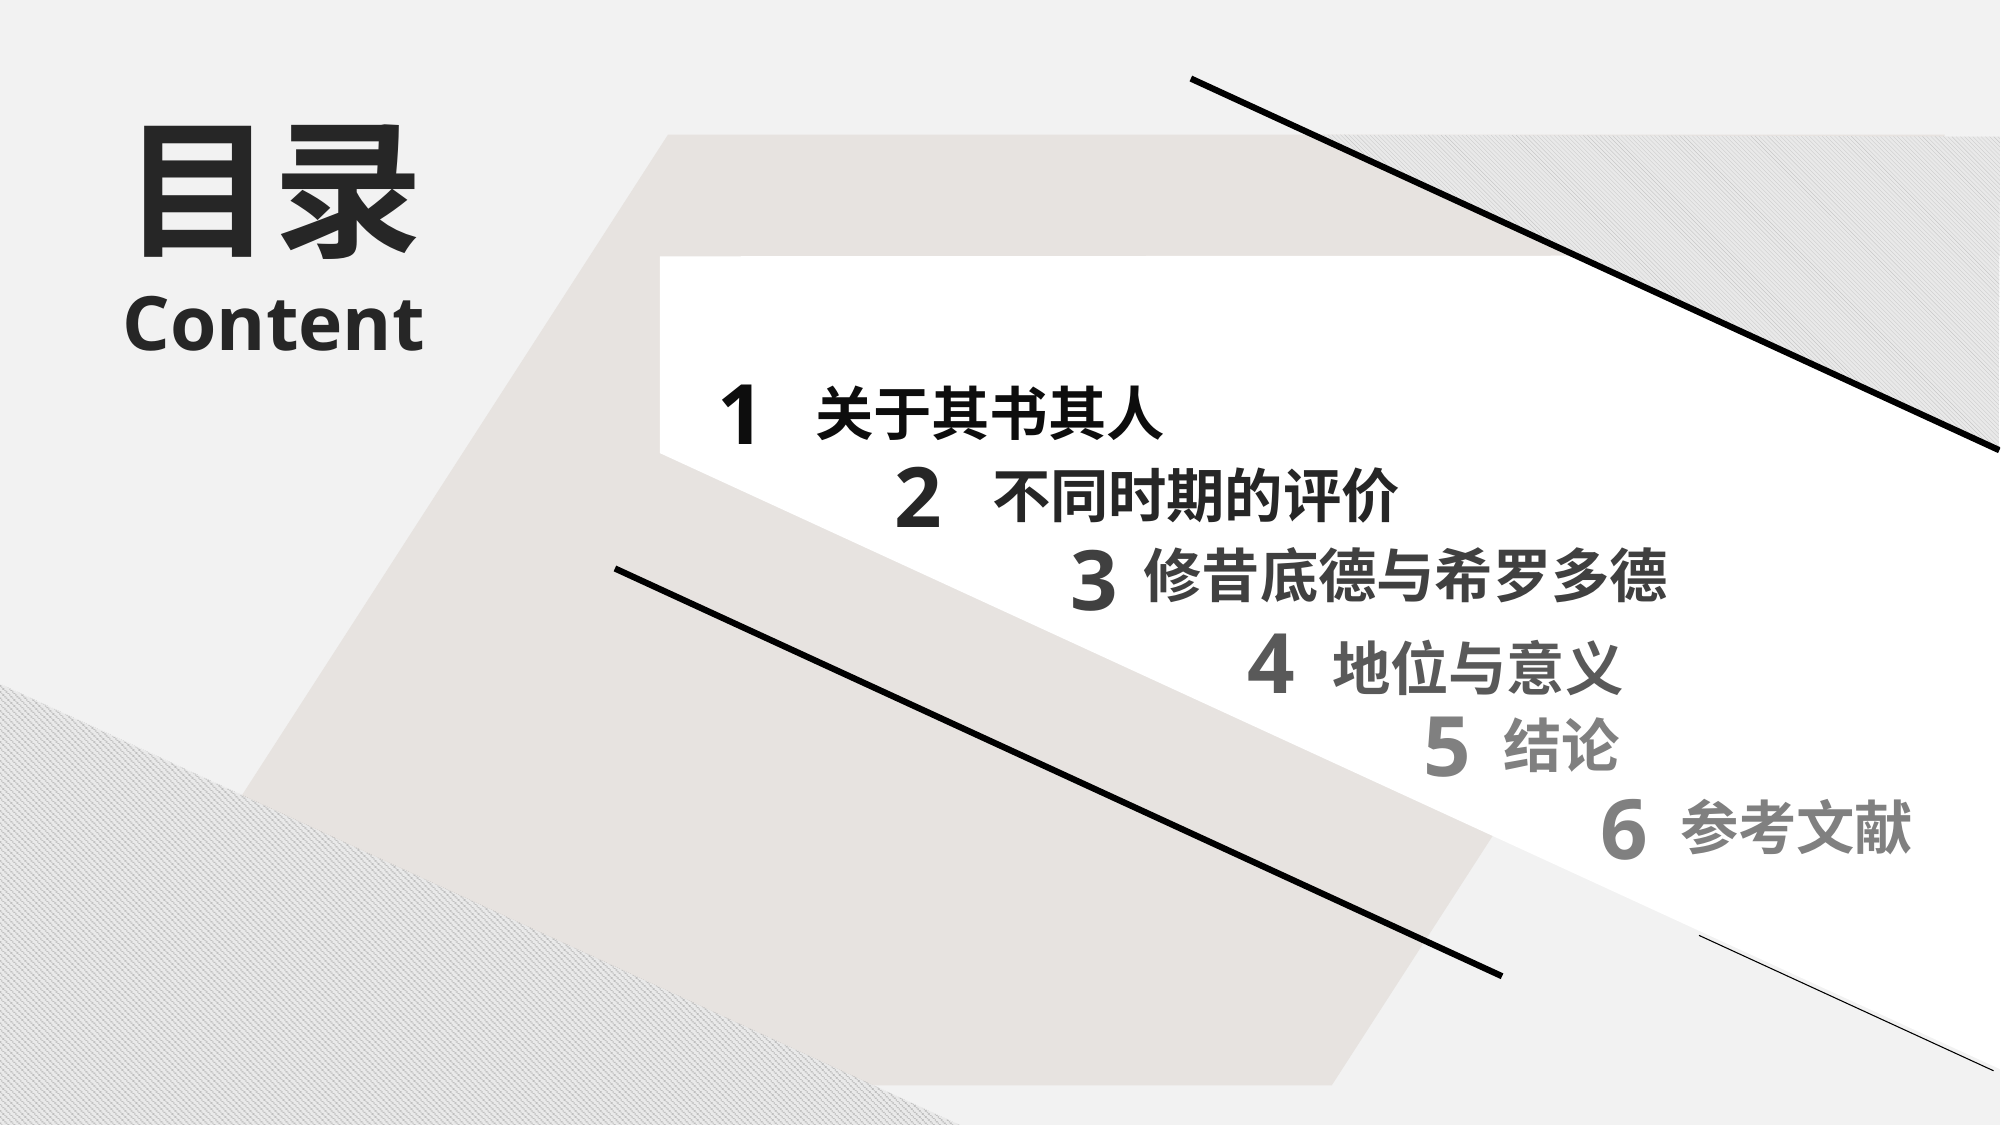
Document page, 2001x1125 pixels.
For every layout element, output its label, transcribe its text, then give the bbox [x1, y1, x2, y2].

text_box 5 [1408, 710, 1487, 801]
text_box 地位与意义 [1317, 625, 1819, 710]
text_box 关于其书其人 [800, 369, 1272, 455]
text_box 3 [1056, 537, 1134, 635]
text_box 参考文献 [1665, 783, 1971, 869]
text_box 修昔底德与希罗多德 [1128, 531, 1699, 617]
text_box 1 [702, 353, 781, 469]
text_box 2 [879, 455, 957, 552]
text_box 目录 Content [107, 87, 440, 373]
picture [0, 649, 1268, 1125]
text_box 不同时期的评价 [977, 452, 1470, 537]
text_box 6 [1585, 787, 1663, 884]
text_box 结论 [1488, 702, 1795, 787]
text_box 4 [1232, 617, 1310, 718]
